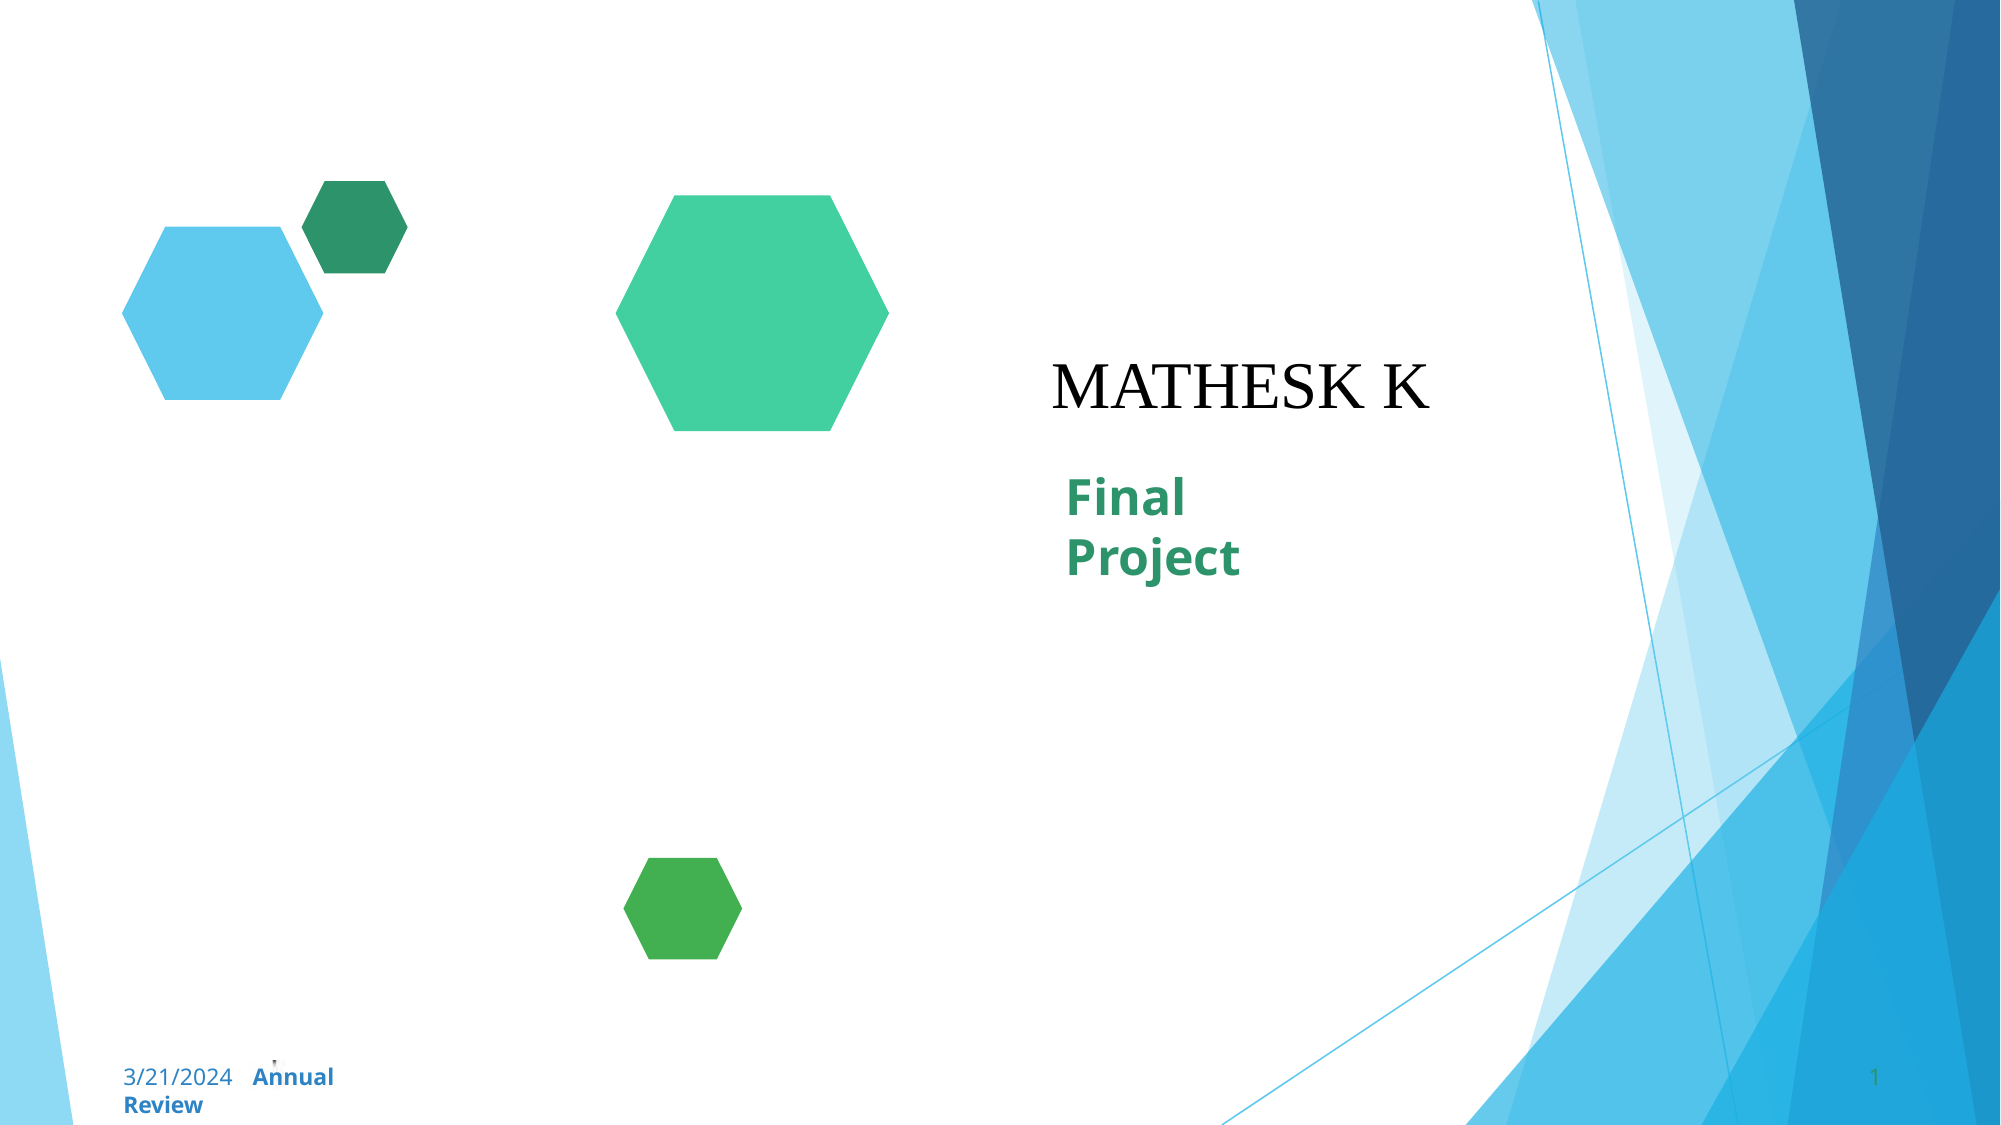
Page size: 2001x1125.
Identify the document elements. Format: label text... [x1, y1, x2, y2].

text_box [615, 195, 890, 432]
picture [110, 1060, 463, 1094]
text_box Final Project [1063, 462, 1369, 585]
text_box [623, 857, 743, 960]
slide_number 1 [1849, 1061, 1890, 1125]
text_box 3/21/2024 Annual Review [121, 1103, 417, 1118]
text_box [121, 180, 408, 401]
text_box MATHESK K [1049, 339, 1513, 422]
